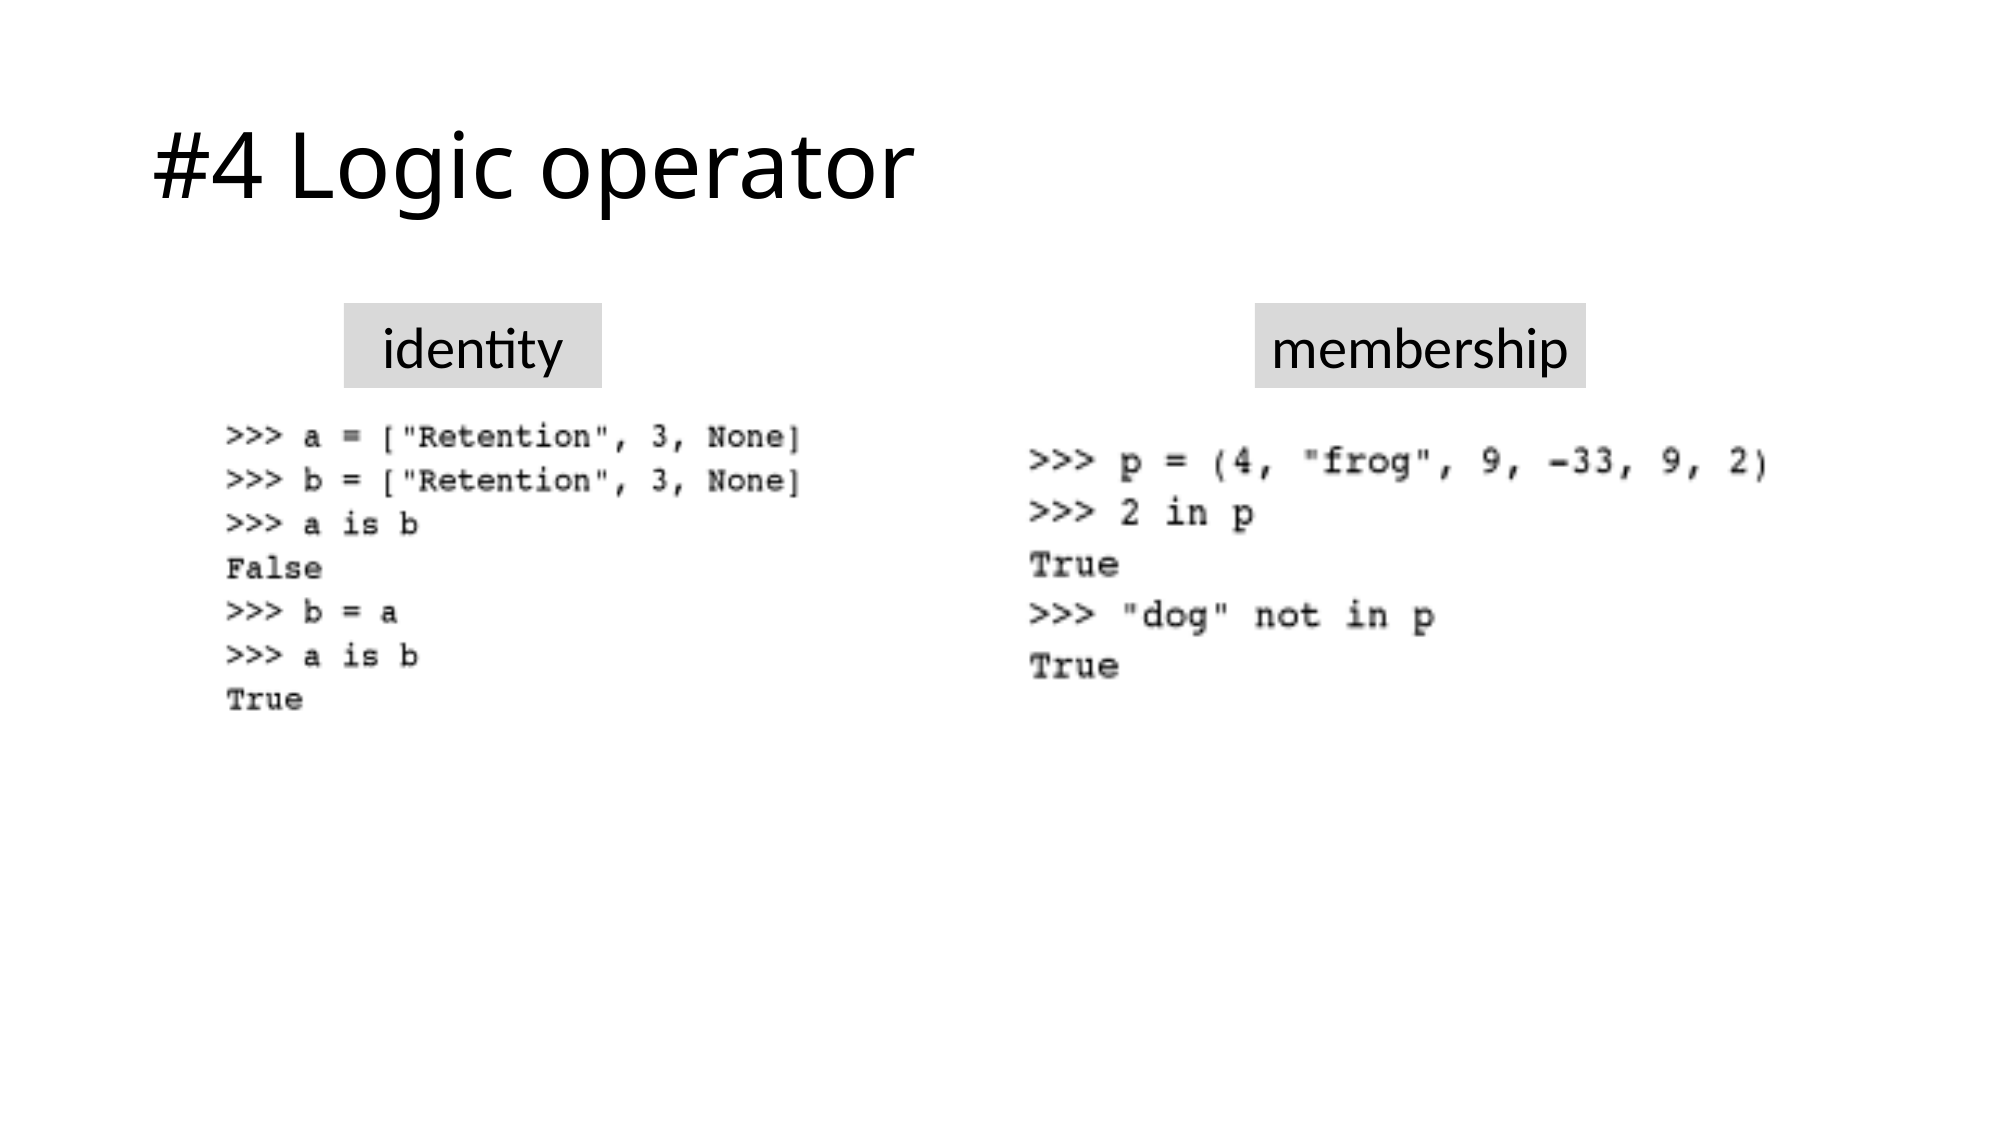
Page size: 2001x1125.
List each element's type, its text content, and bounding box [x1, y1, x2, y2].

title #4 Logic operator [137, 59, 1863, 278]
text_box identity [343, 303, 602, 388]
picture [1002, 431, 1863, 709]
text_box membership [1254, 303, 1586, 388]
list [189, 417, 866, 722]
